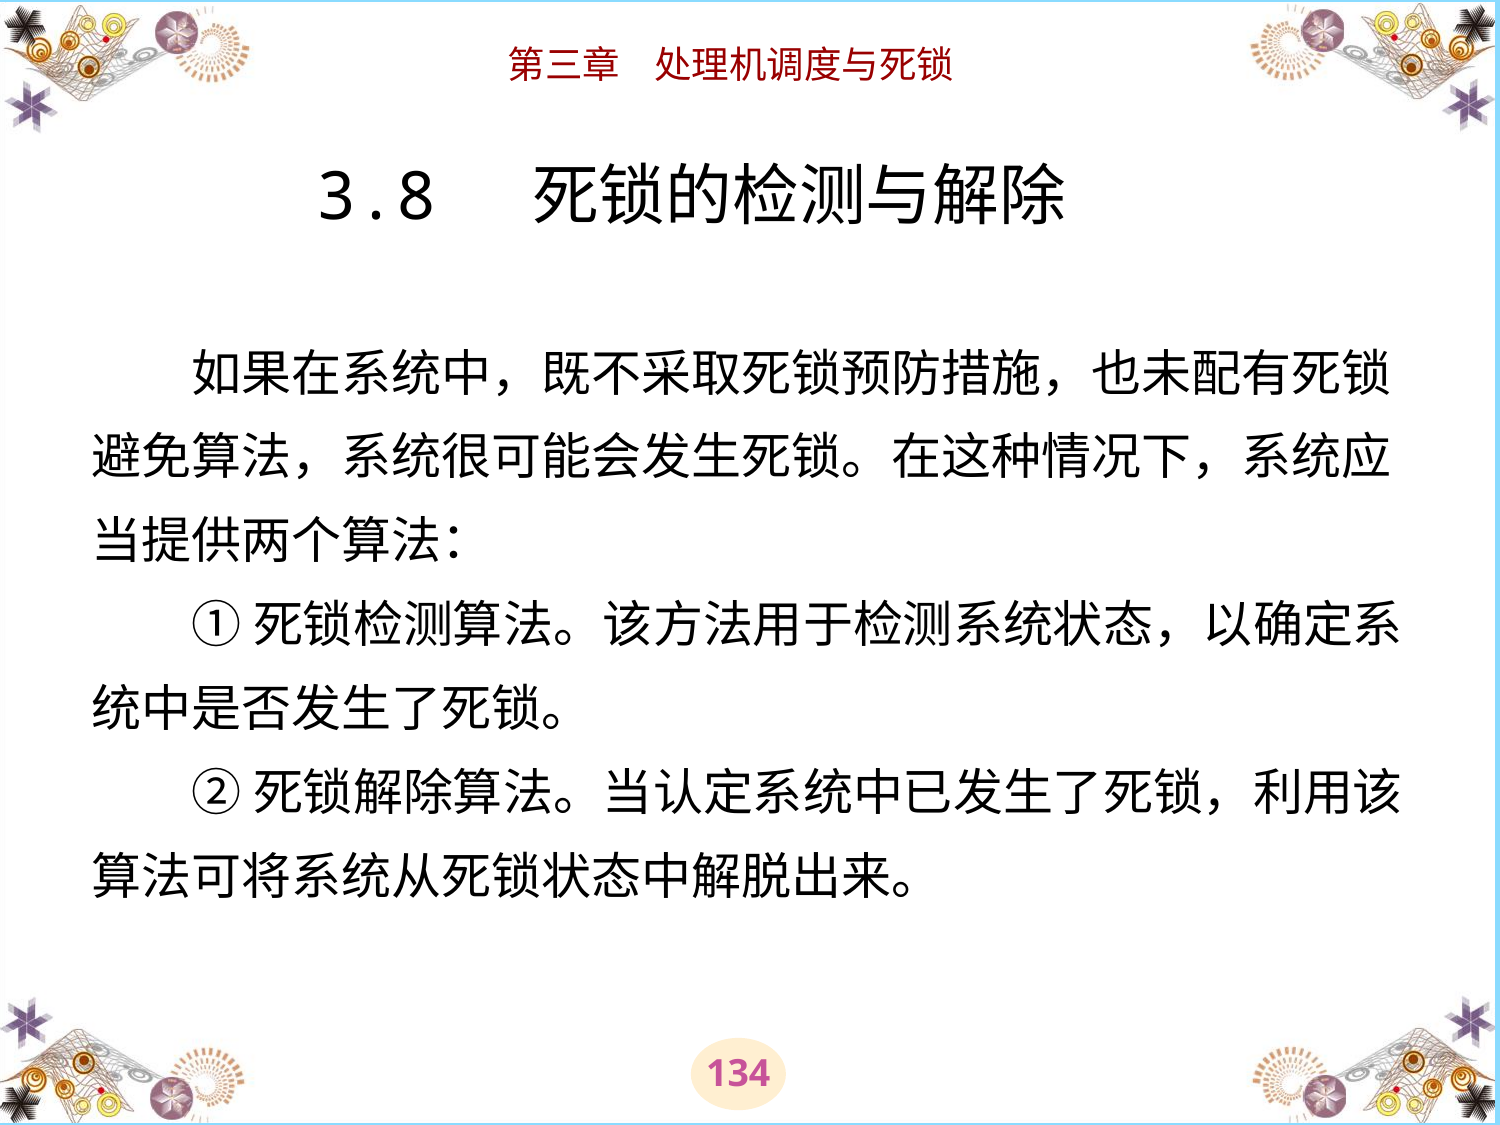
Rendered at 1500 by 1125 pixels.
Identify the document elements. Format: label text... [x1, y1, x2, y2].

title 3.8 死锁的检测与解除 如果在系统中，既不采取死锁预防措施，也未配有死锁避免算法，系统很可能会发生死锁。在这种情况下，系统应当提供两个算法： ① 死锁检测算法。该方法用于检测系统状态，以确定系统中是否发生了死锁。 ② 死锁解除算法。当认定系统中已发生了死锁，利用该算法可将系统从死锁状态中解脱出来。 [76, 113, 1424, 1024]
picture [0, 2, 1495, 1123]
